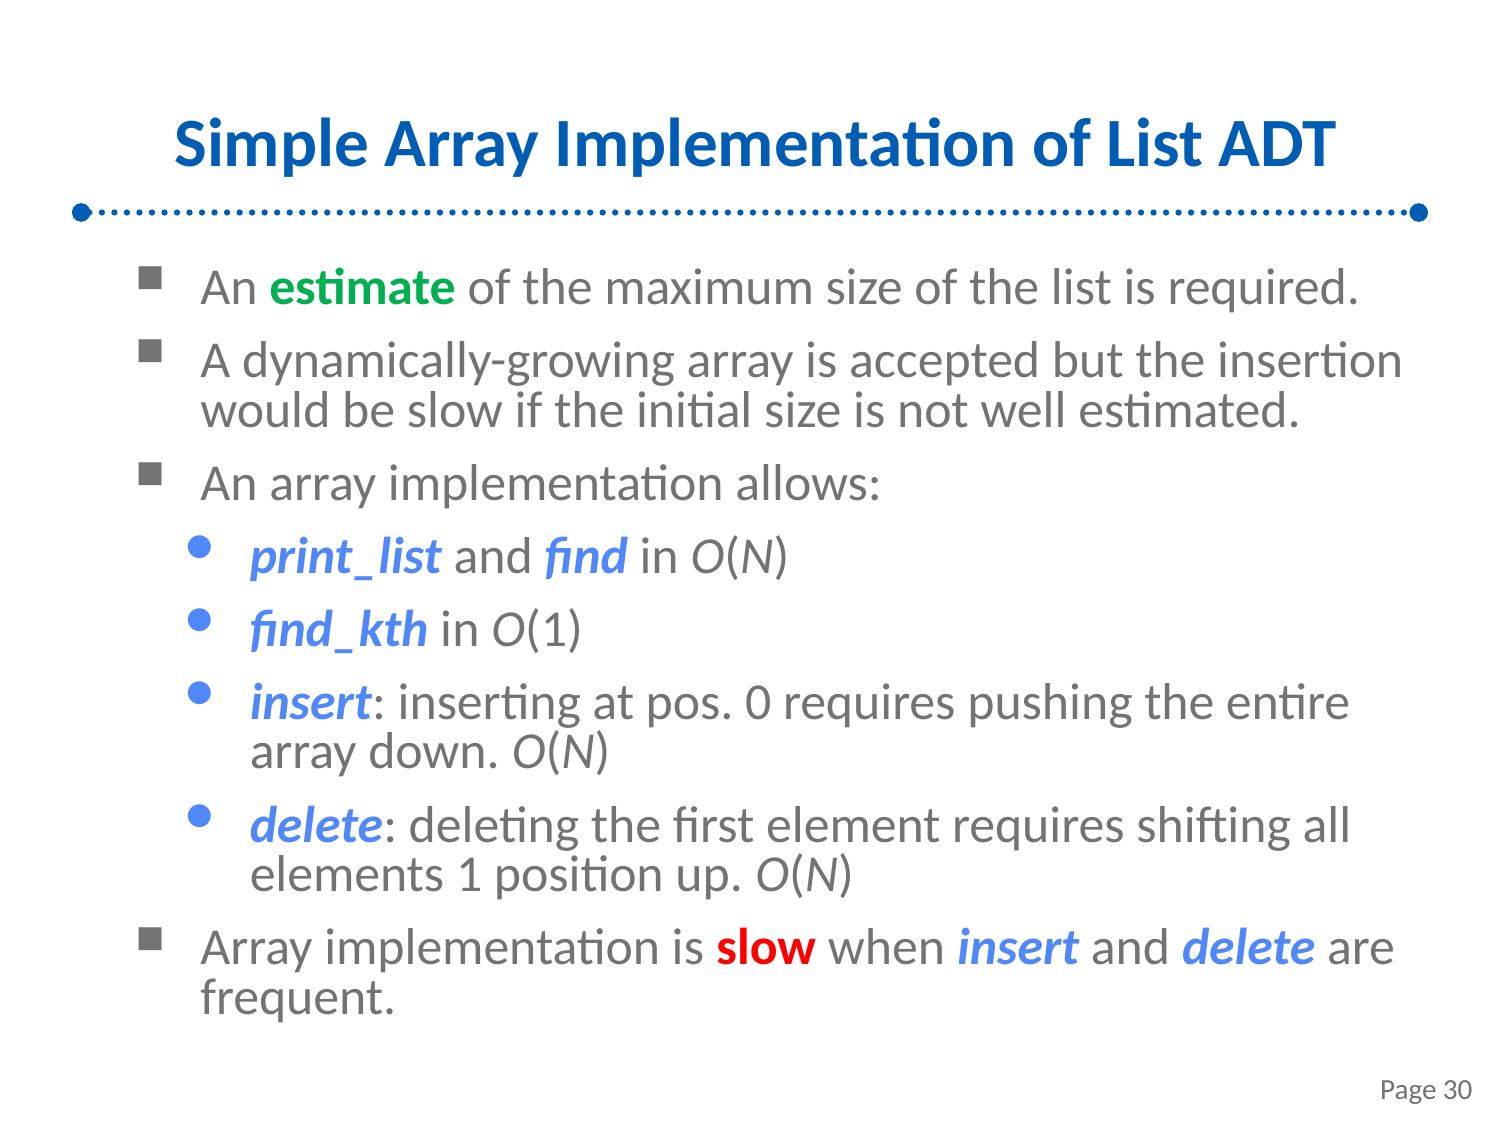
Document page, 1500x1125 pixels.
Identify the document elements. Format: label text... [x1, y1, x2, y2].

list An estimate of the maximum size of the list is required. A dynamically-growing array is accepted but the insertion would be slow if the initial size is not well estimated. An array implementation allows: print_list and find in O(N) find_kth in O(1) insert: inserting at pos. 0 requires pushing the entire array down. O(N) delete: deleting the first element requires shifting all elements 1 position up. O(N) Array implementation is slow when insert and delete are frequent. [99, 258, 1413, 1051]
slide_number Page 30 [1312, 1034, 1488, 1113]
title Simple Array Implementation of List ADT [99, 62, 1413, 215]
